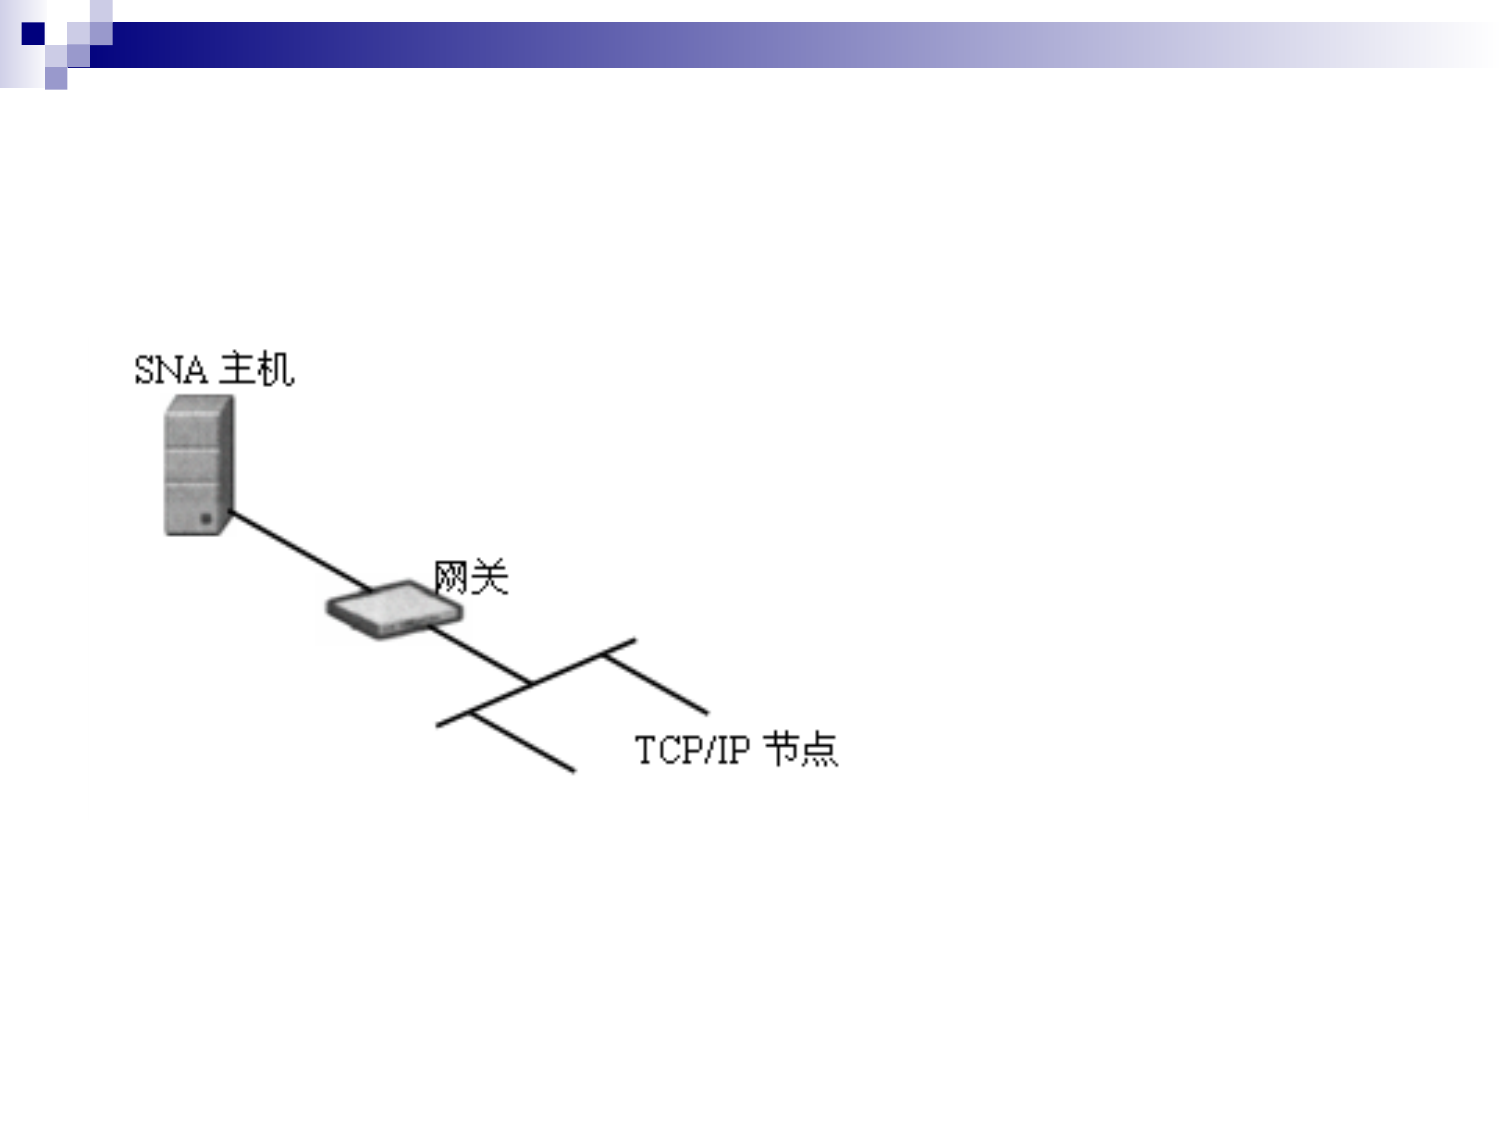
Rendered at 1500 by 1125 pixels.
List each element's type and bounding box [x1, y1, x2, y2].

picture [87, 337, 875, 821]
